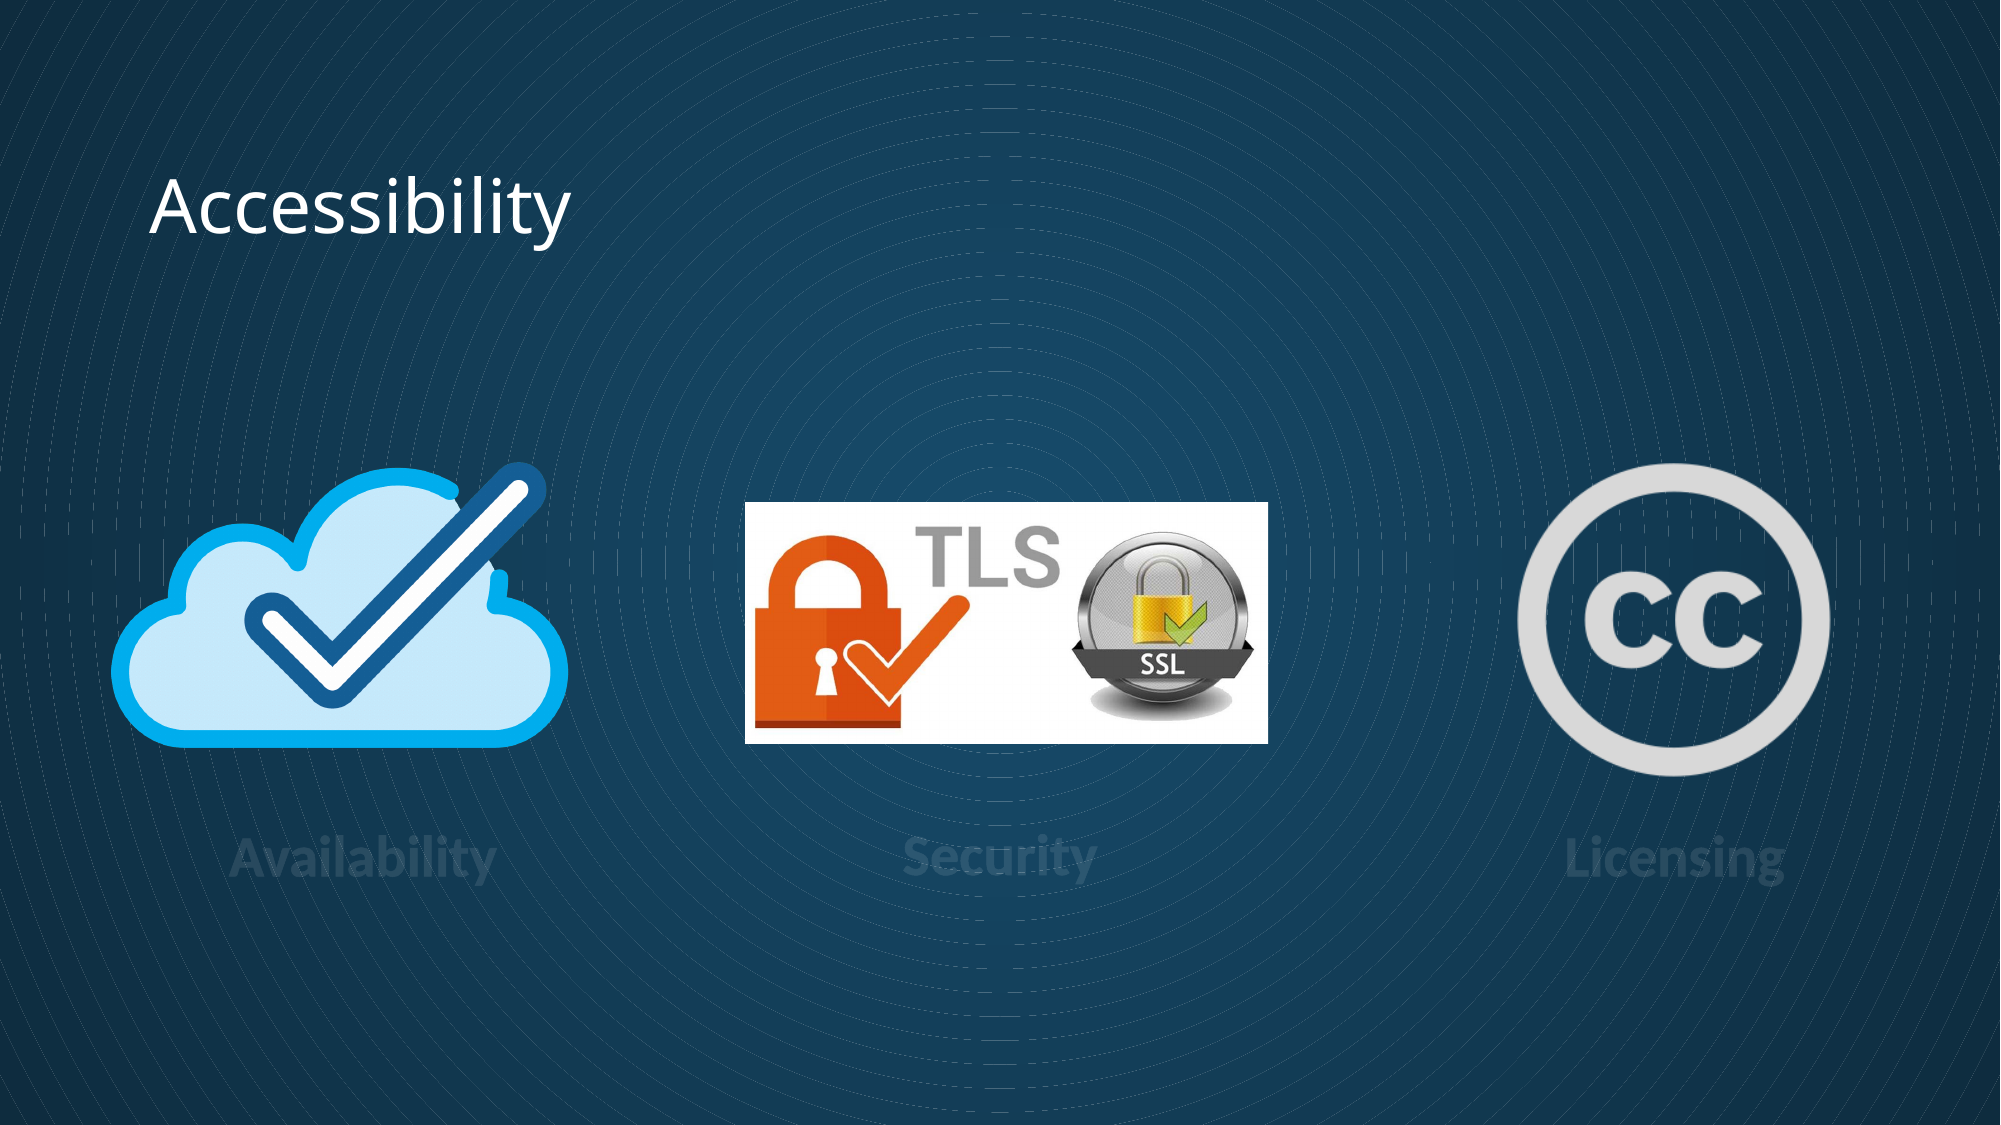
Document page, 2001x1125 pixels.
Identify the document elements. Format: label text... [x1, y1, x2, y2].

picture [86, 427, 611, 777]
title Accessibility [134, 99, 1913, 307]
slide_number 19 [1792, 0, 2000, 62]
picture [744, 501, 1269, 744]
text_box Licensing [1518, 788, 1832, 929]
text_box Availability [115, 788, 610, 929]
picture [1515, 462, 1832, 778]
text_box Security [738, 776, 1262, 928]
